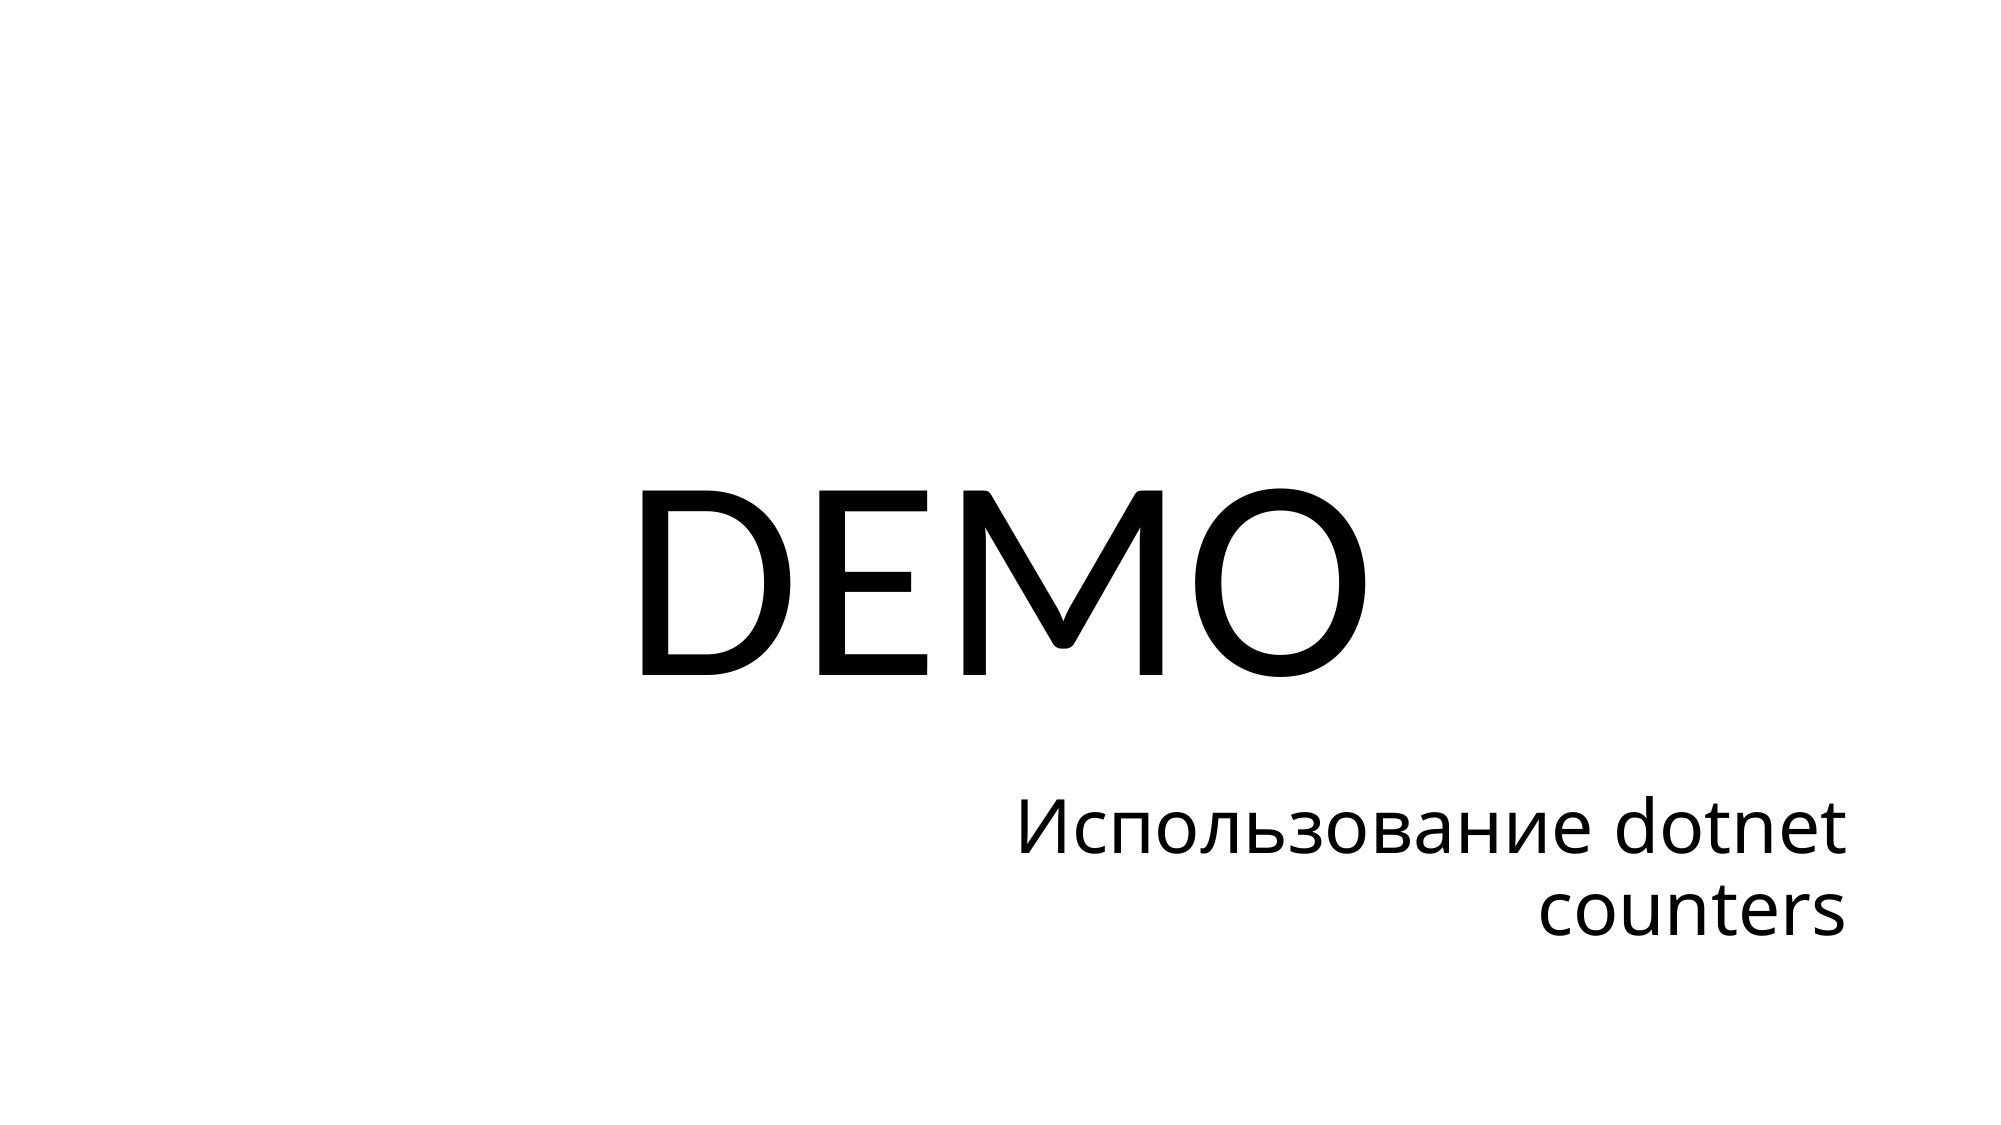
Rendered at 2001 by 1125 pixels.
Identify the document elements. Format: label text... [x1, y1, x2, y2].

title Использование dotnet counters [833, 807, 1863, 933]
